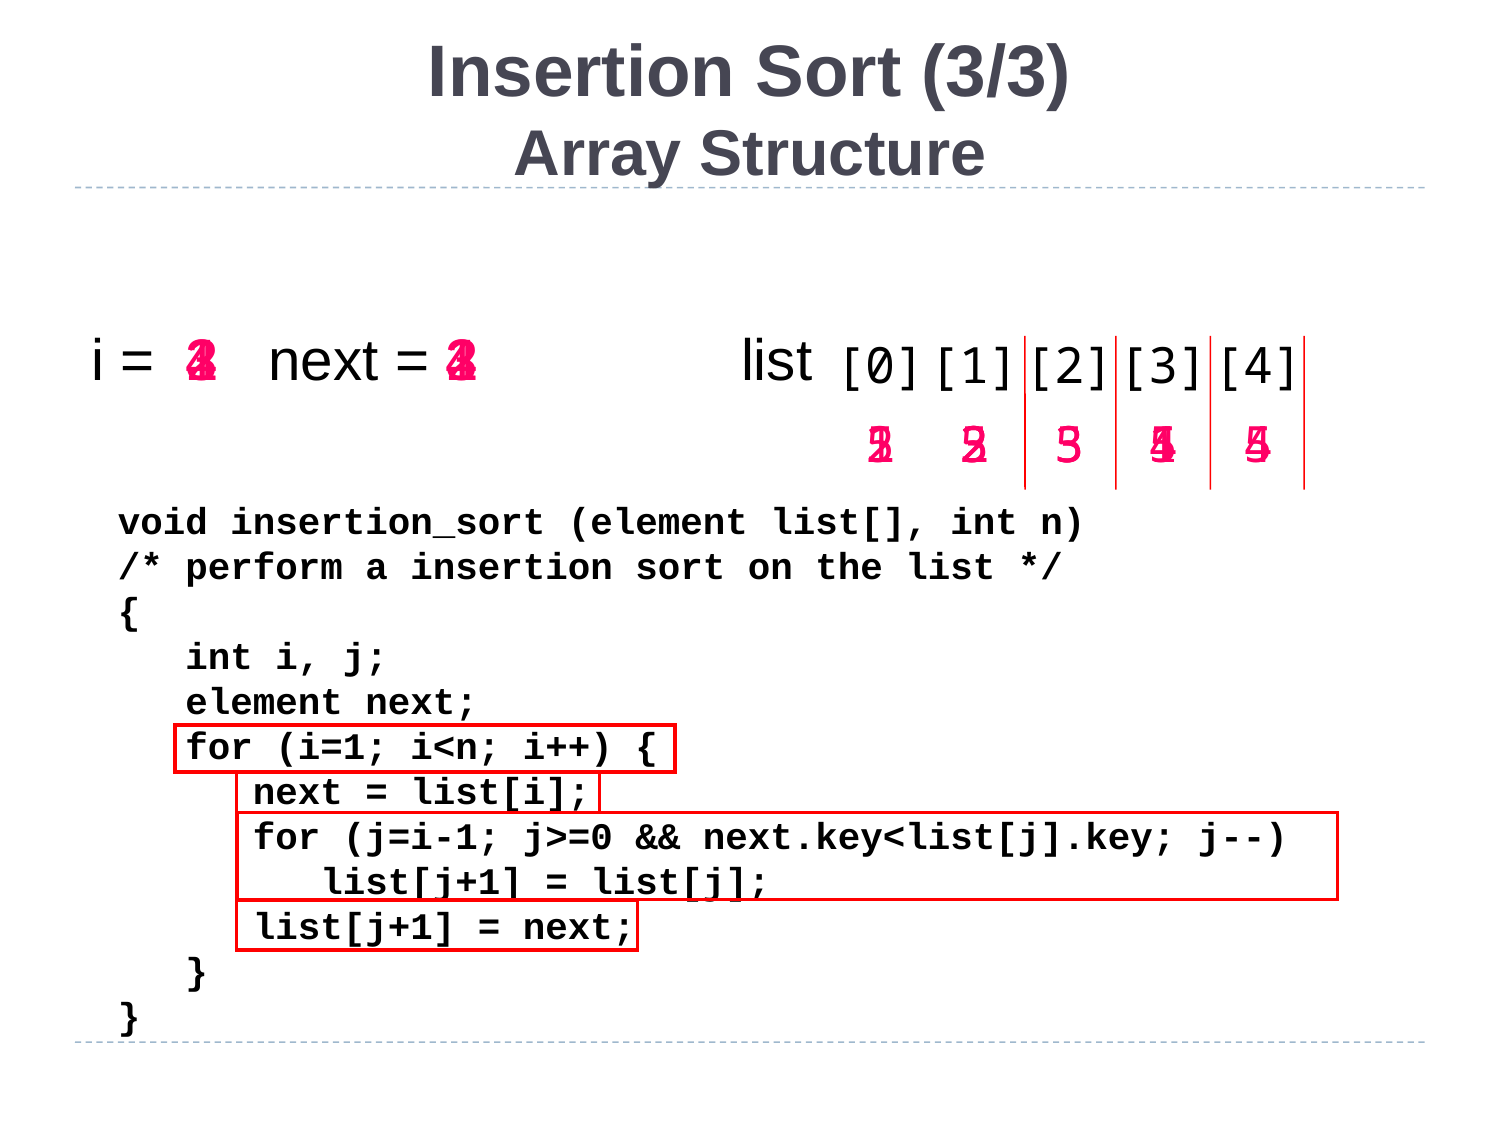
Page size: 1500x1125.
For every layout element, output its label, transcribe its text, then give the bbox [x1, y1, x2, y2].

text_box next = [253, 314, 430, 400]
text_box [4] [1198, 325, 1325, 401]
text_box 4 [171, 314, 230, 400]
text_box 5 [1211, 404, 1294, 480]
text_box [3] [1104, 325, 1198, 401]
title Insertion Sort (3/3) Array Structure [75, 24, 1425, 188]
text_box list [726, 314, 833, 400]
text_box [1] [915, 325, 1009, 401]
text_box 4 [430, 314, 490, 400]
text_box i = [76, 314, 171, 400]
text_box 4 [1104, 404, 1211, 480]
text_box [236, 812, 1338, 900]
text_box [174, 724, 675, 773]
text_box void insertion_sort (element list[], int n) /* perform a insertion sort on the list */ { int i, j; element next; for (i=1; i<n; i++) { next = list[i]; for (j=i-1; j>=0 && next.key<list[j].key; j--) list[j+1] = list[j]; list[j+1] = next; } } [103, 489, 1303, 1045]
text_box 2 [916, 404, 1010, 480]
text_box [236, 772, 600, 812]
text_box 1 [820, 404, 916, 480]
text_box [2] [1009, 325, 1104, 401]
text_box 3 [1010, 404, 1104, 480]
text_box [236, 900, 638, 950]
text_box [0] [820, 325, 915, 401]
